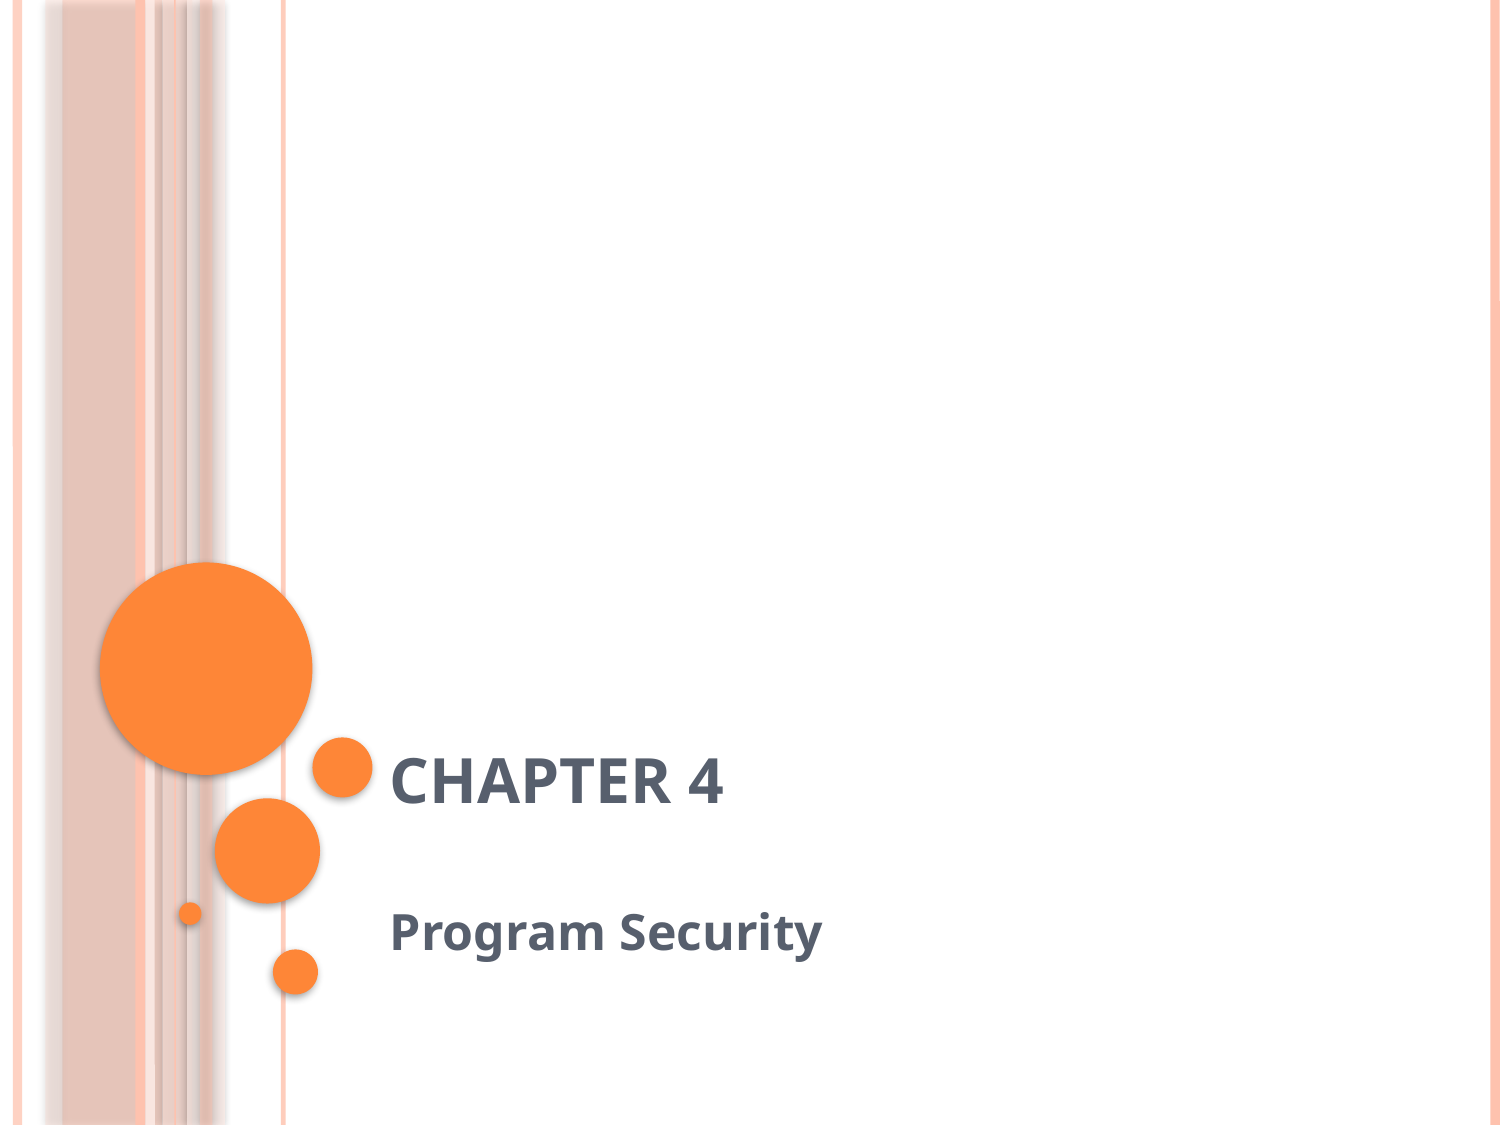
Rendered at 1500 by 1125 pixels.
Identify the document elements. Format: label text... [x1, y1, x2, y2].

title Chapter 4 [375, 512, 1388, 820]
subtitle Program Security [375, 820, 1388, 1046]
